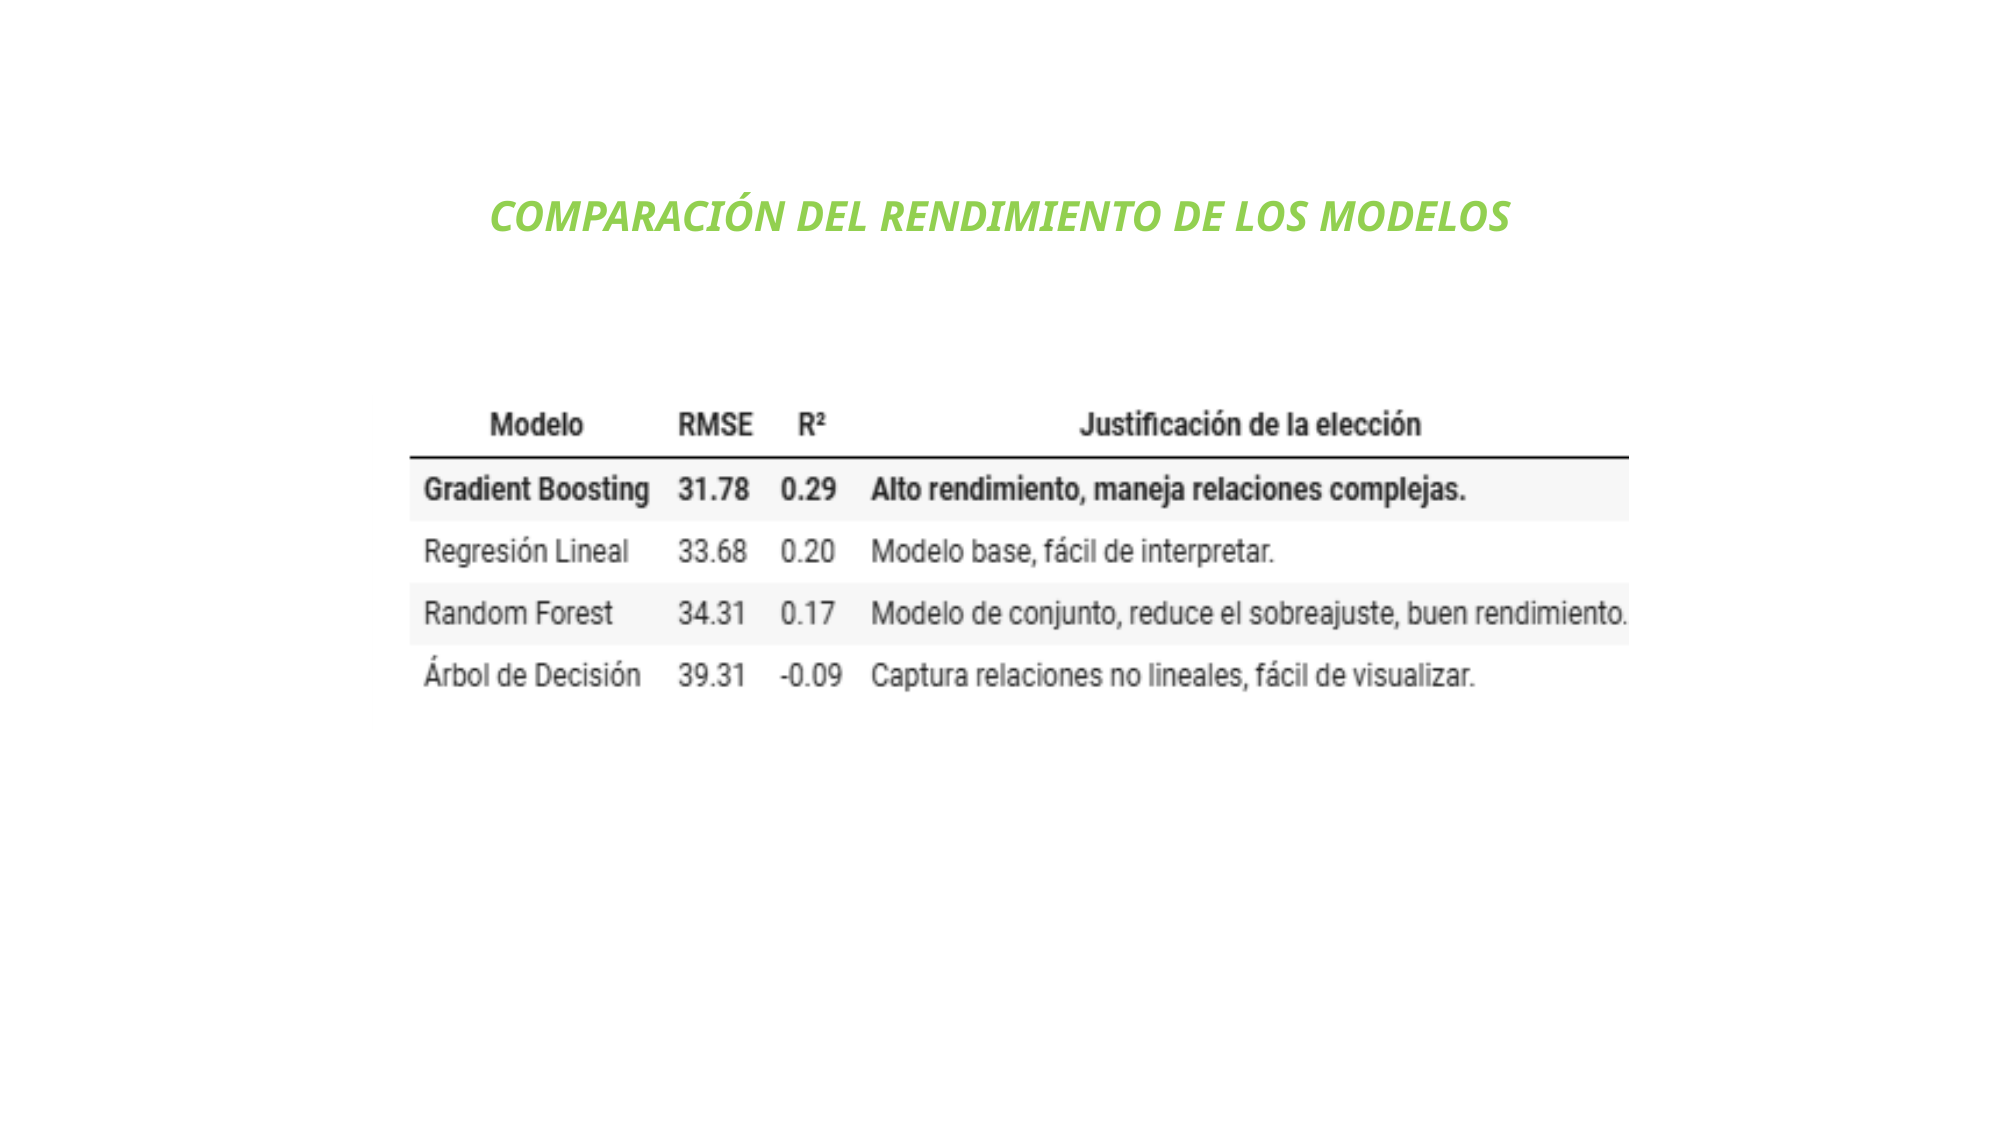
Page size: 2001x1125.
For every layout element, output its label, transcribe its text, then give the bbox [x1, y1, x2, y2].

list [371, 395, 1629, 731]
title COMPARACIÓN DEL RENDIMIENTO DE LOS MODELOS [137, 59, 1863, 278]
